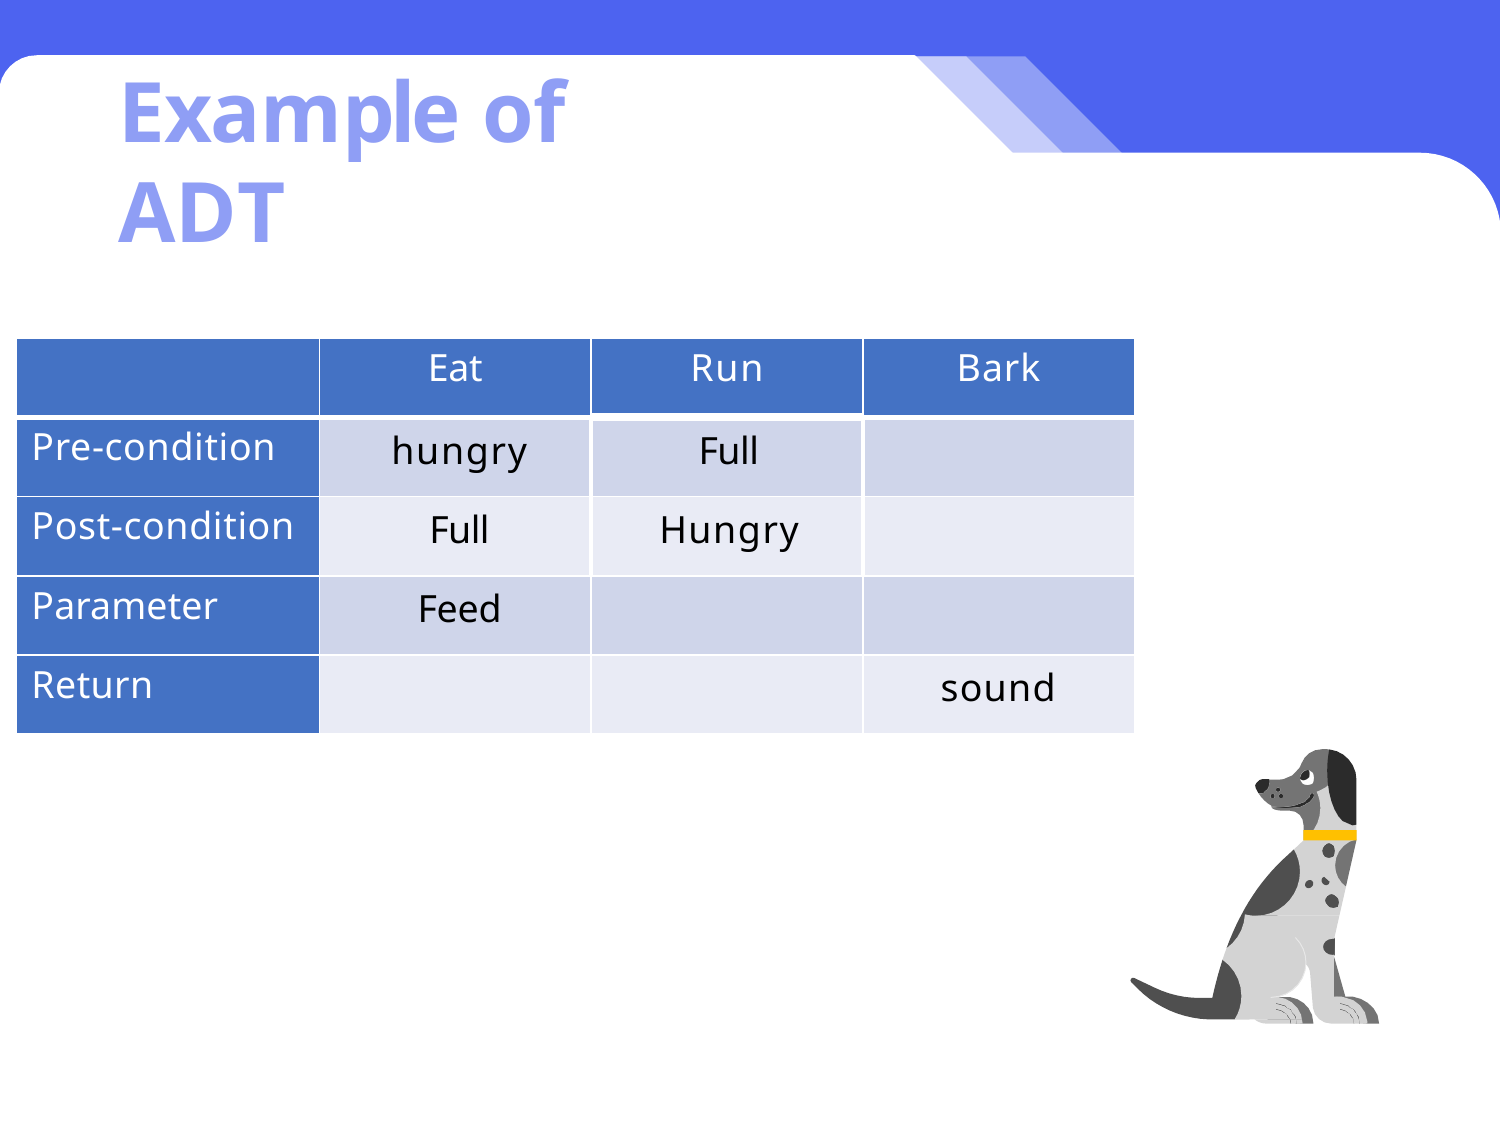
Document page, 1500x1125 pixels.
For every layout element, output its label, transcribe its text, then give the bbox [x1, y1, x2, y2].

table_cell Post-condition [17, 497, 319, 575]
table_header [17, 339, 319, 415]
table_cell Parameter [17, 577, 319, 654]
table_cell Full [593, 421, 861, 496]
table_cell hungry [320, 420, 589, 496]
table_cell [592, 577, 862, 654]
table_header Run [592, 339, 862, 413]
table_cell Full [320, 497, 589, 575]
table_cell [864, 577, 1134, 654]
title Example of ADT [116, 56, 739, 259]
table_cell Hungry [593, 497, 861, 575]
table_cell sound [864, 656, 1134, 733]
table_cell [592, 656, 862, 733]
table_cell Pre-condition [17, 420, 319, 496]
table_header Eat [320, 339, 590, 415]
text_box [1130, 748, 1380, 1024]
table_cell [320, 656, 590, 733]
table_cell [865, 497, 1134, 575]
table_cell Return [17, 656, 319, 733]
table_cell [865, 420, 1134, 496]
table_cell Feed [320, 577, 590, 654]
table_header Bark [864, 339, 1134, 415]
